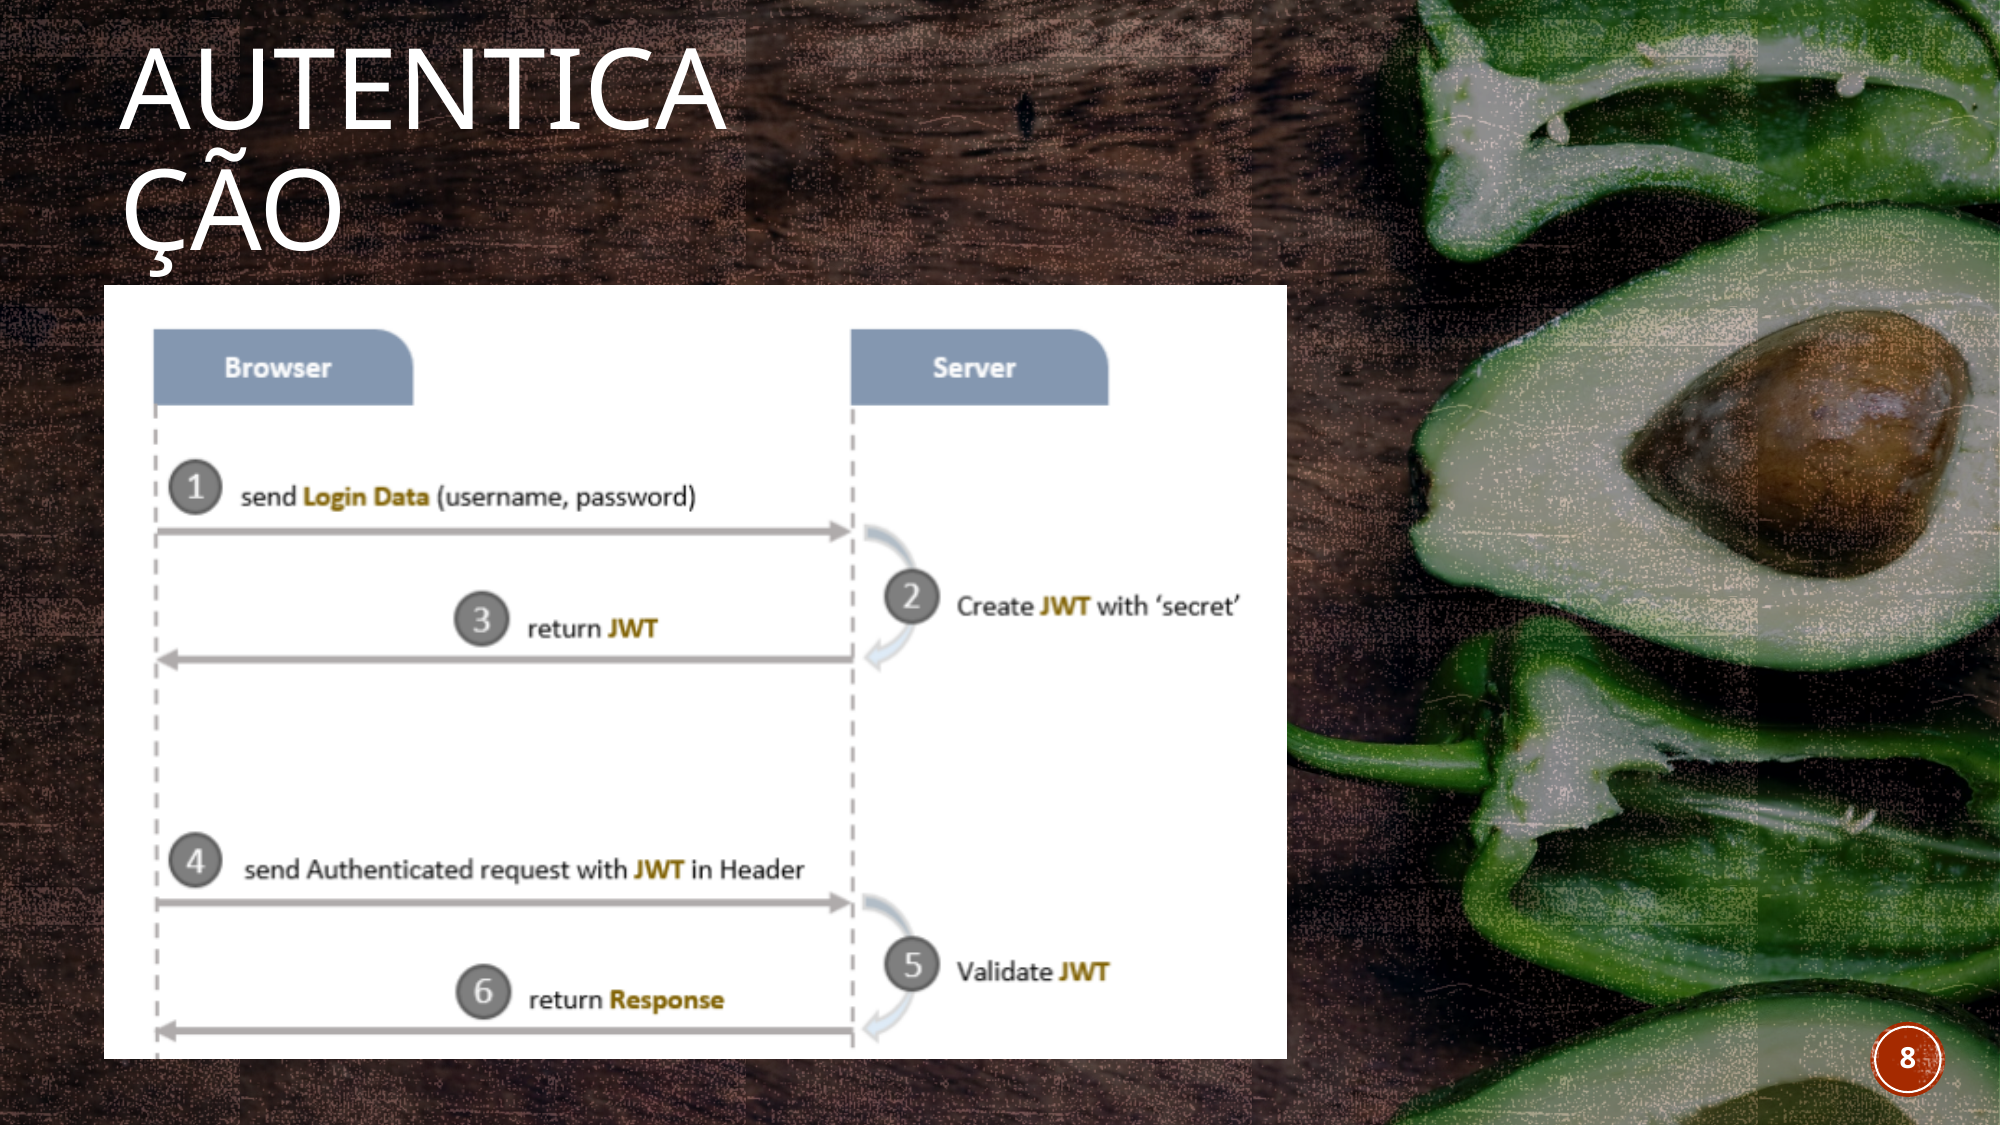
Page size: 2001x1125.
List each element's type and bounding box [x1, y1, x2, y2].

text_box [1873, 1025, 1943, 1095]
picture [2, 2, 1997, 1124]
